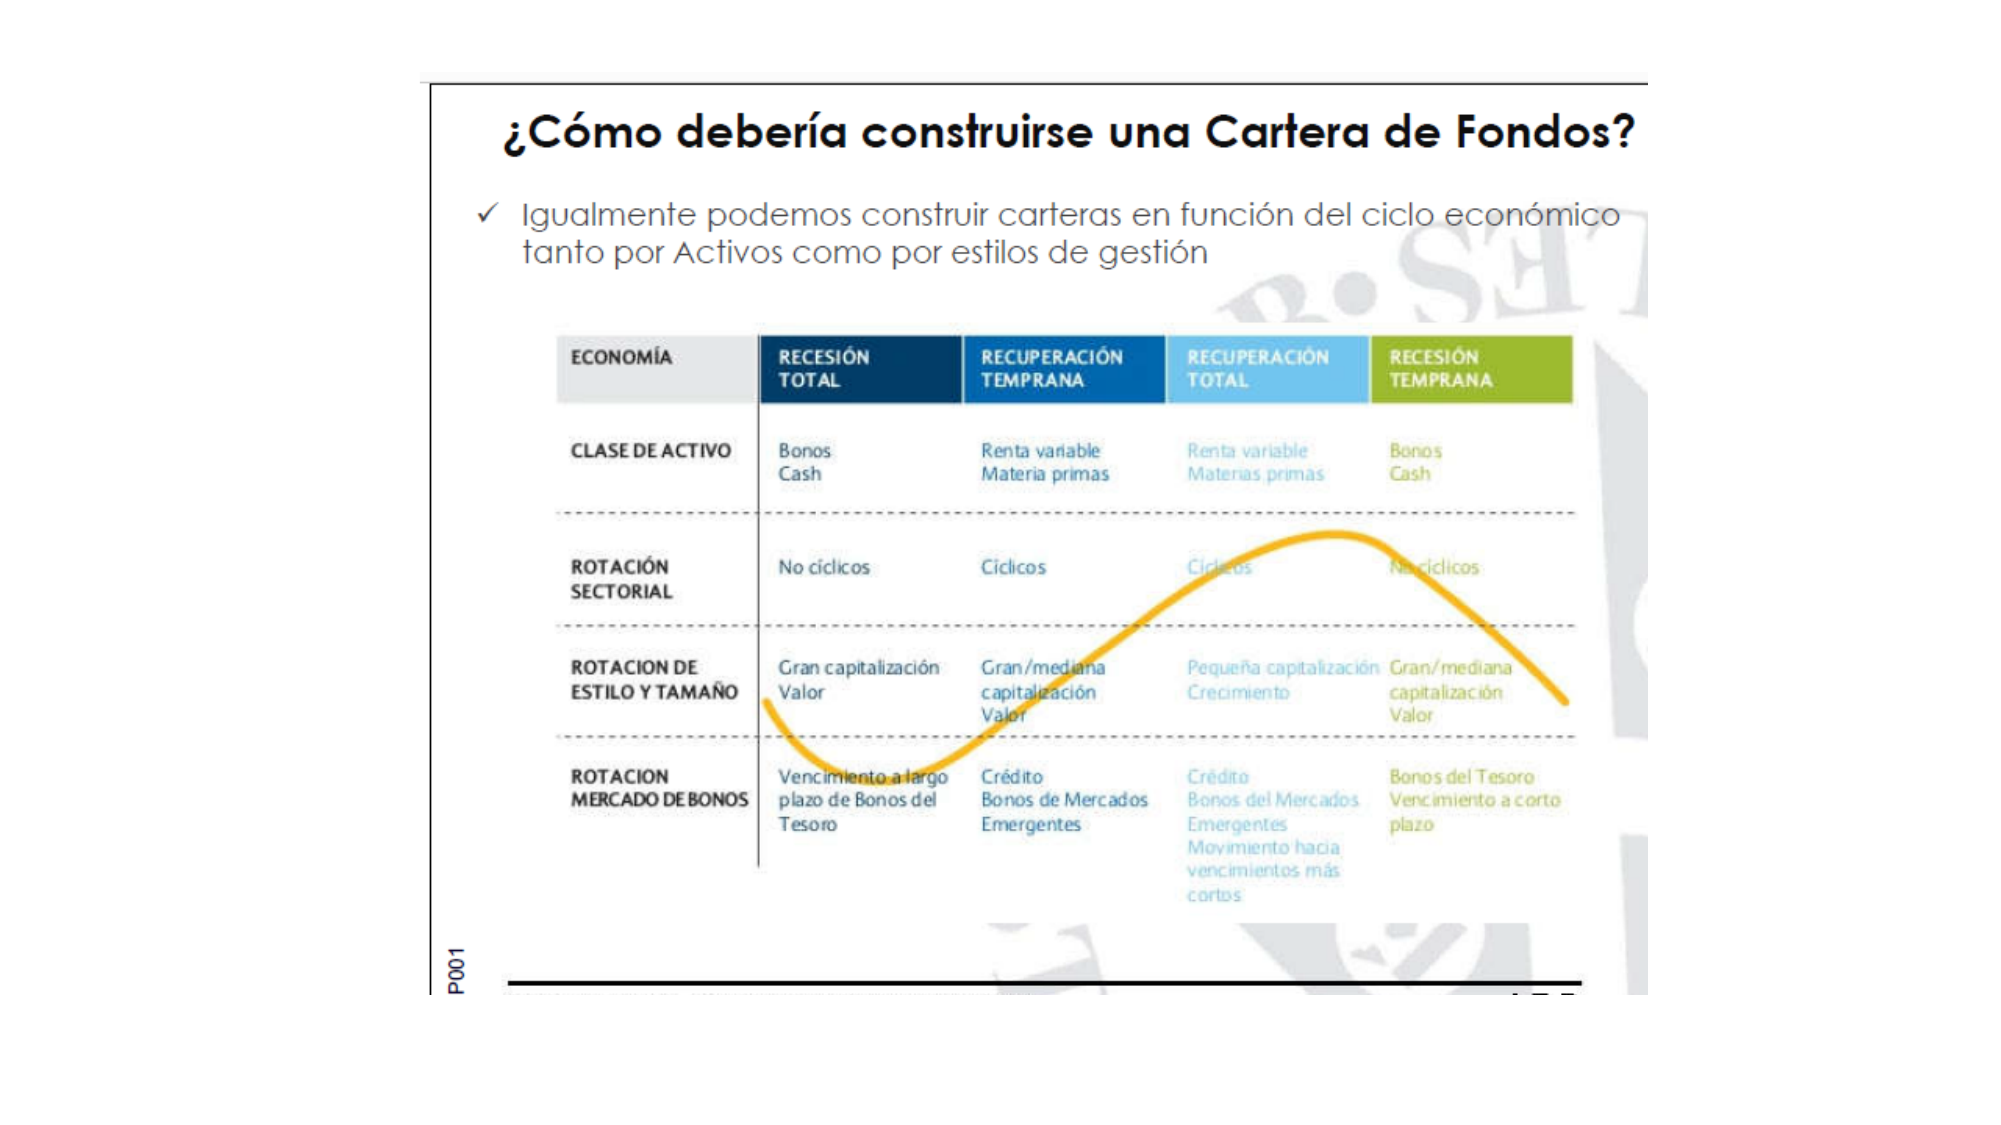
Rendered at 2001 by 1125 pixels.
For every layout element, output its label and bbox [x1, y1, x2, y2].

picture [419, 72, 1648, 995]
